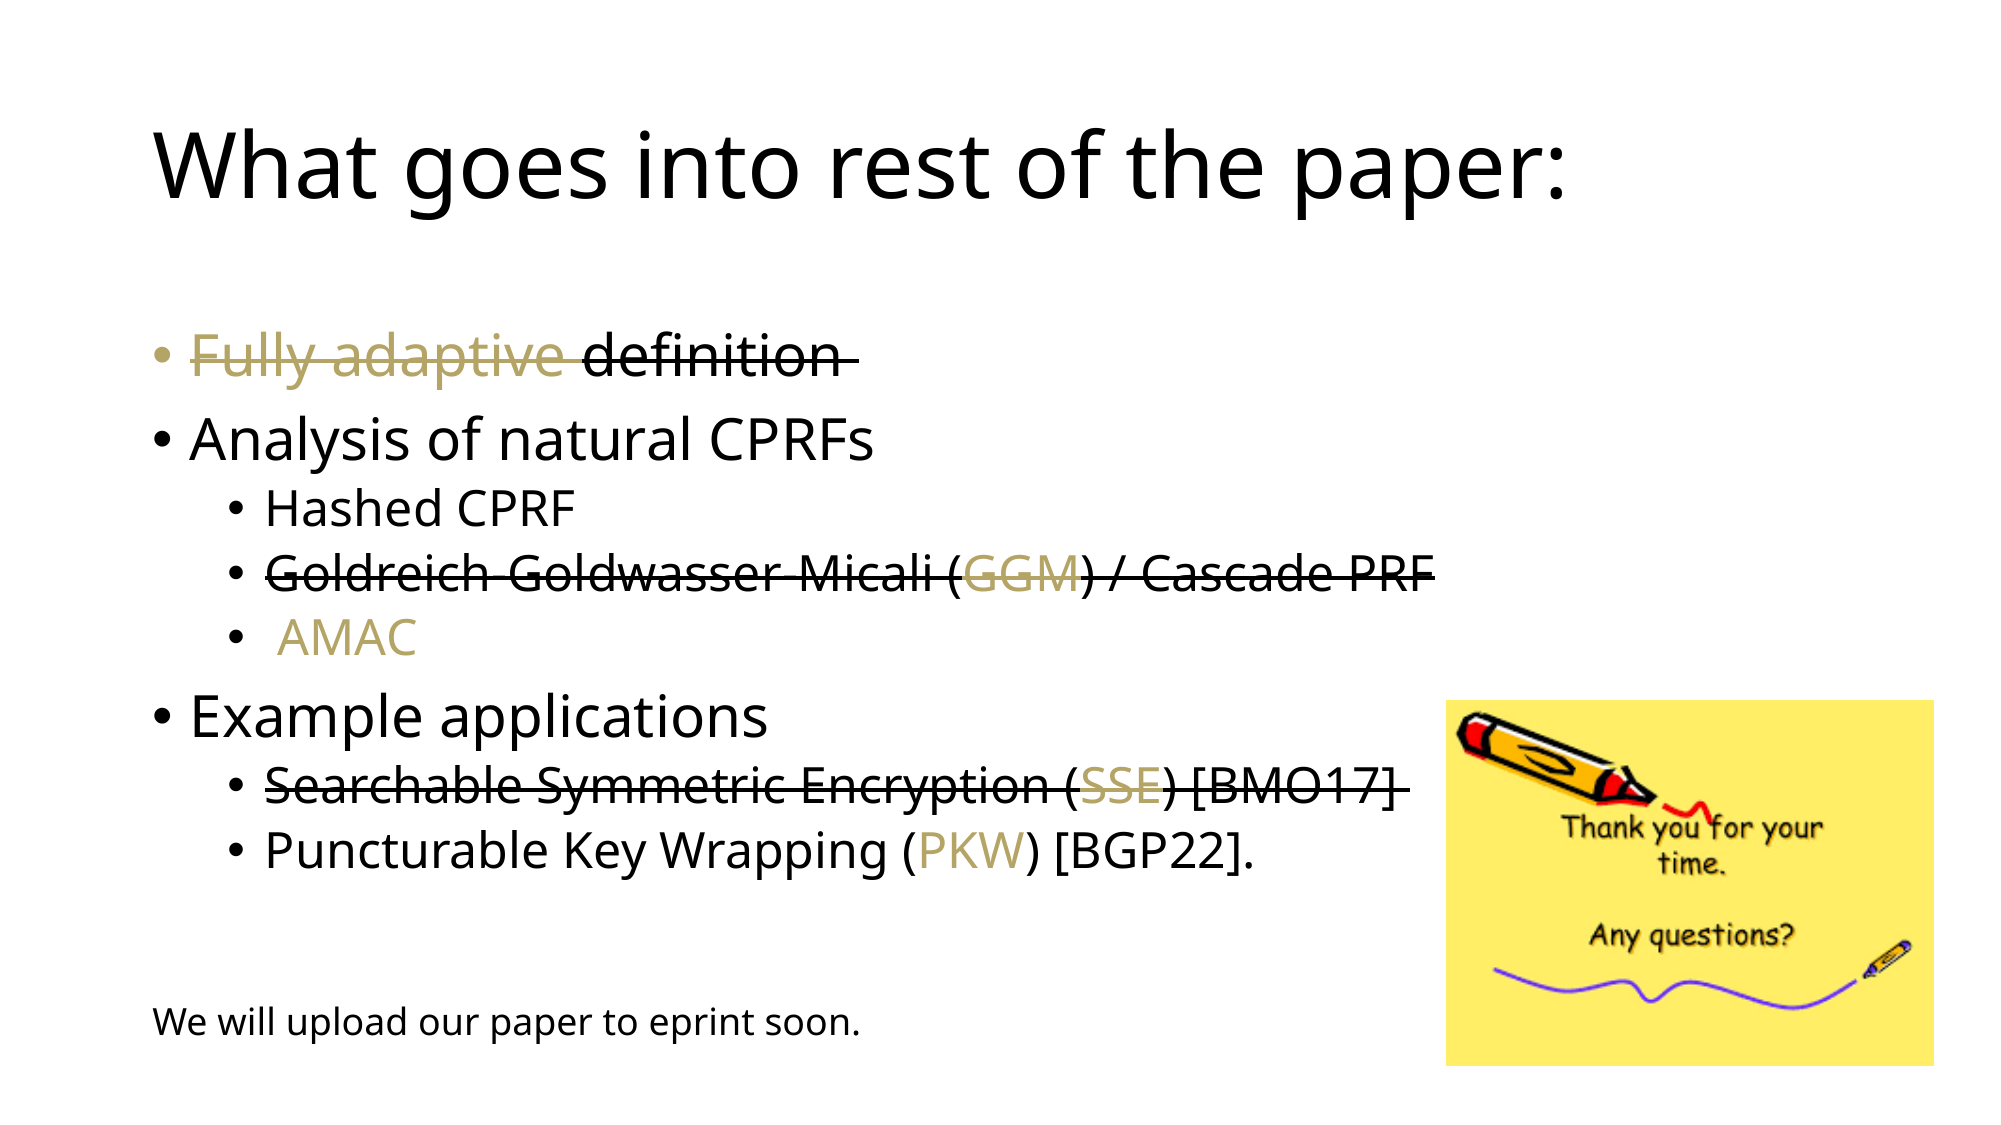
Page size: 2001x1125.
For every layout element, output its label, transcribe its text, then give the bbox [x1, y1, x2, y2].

text_box We will upload our paper to eprint soon. [137, 990, 968, 1051]
title What goes into rest of the paper: [137, 59, 1863, 278]
picture [1445, 699, 1934, 1066]
list Fully adaptive definition Analysis of natural CPRFs Hashed CPRF Goldreich-Goldwasser-Micali (GGM) / Cascade PRF AMAC Example applications Searchable Symmetric Encryption (SSE) [BMO17] Puncturable Key Wrapping (PKW) [BGP22]. [137, 319, 1863, 1033]
